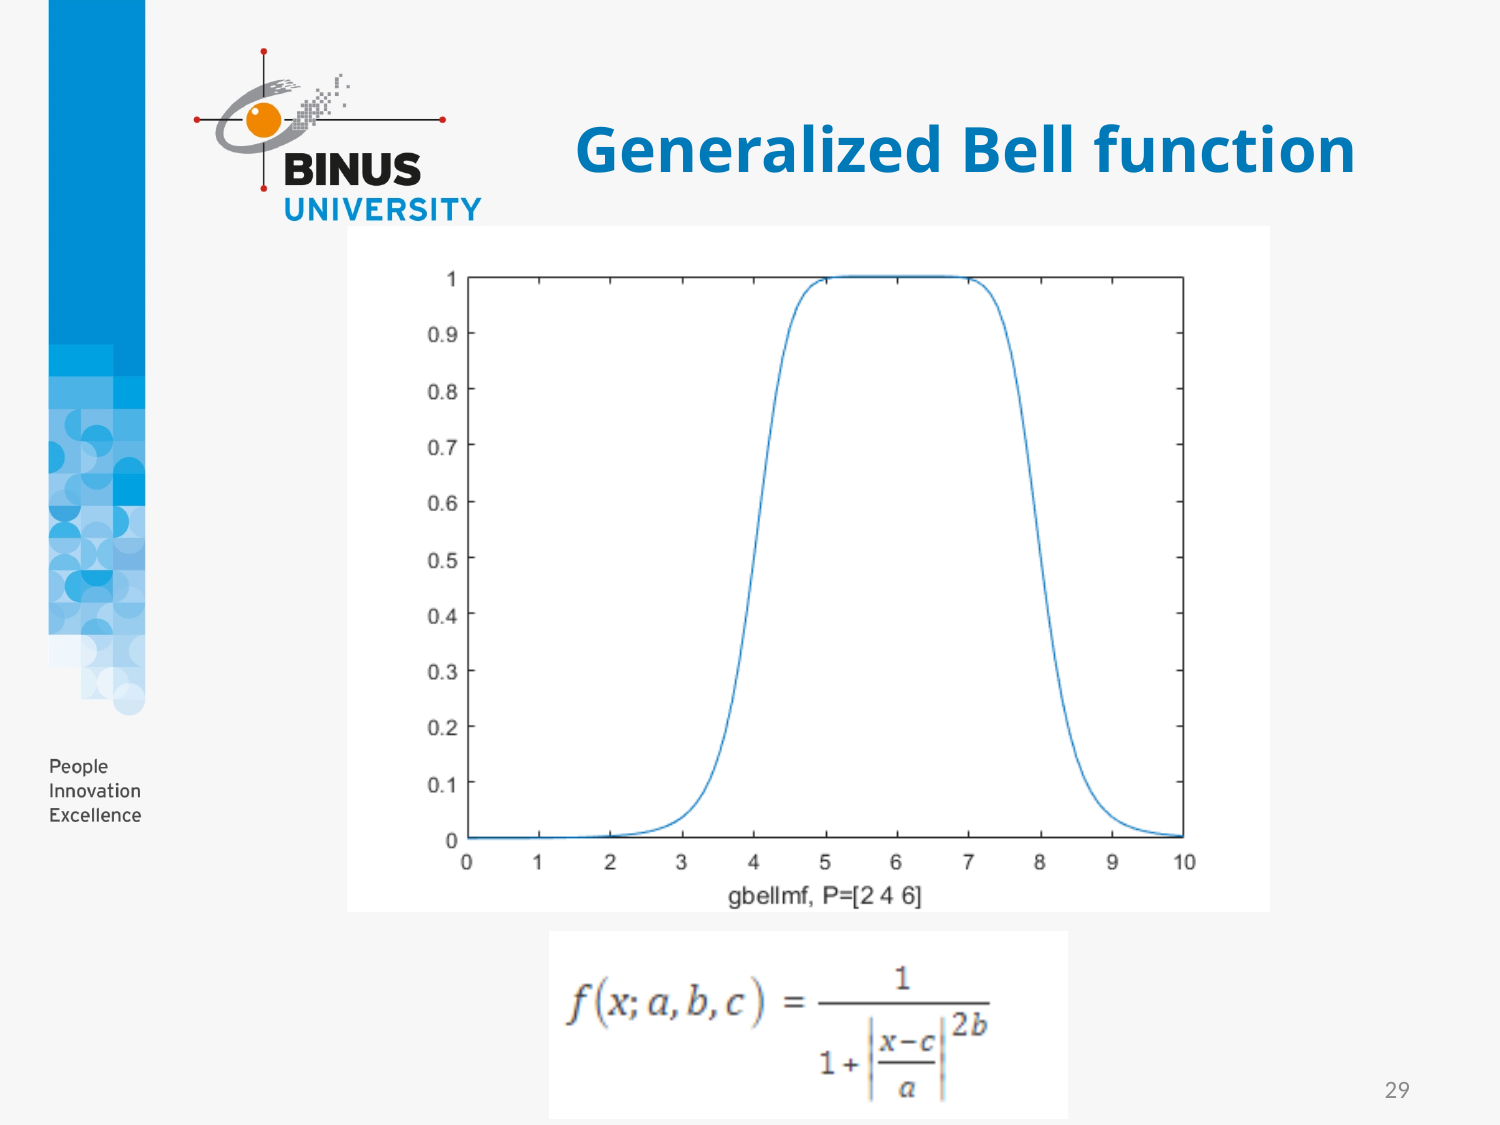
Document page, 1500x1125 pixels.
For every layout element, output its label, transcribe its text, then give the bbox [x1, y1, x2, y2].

slide_number 29 [1074, 1058, 1425, 1119]
picture [548, 931, 1069, 1119]
picture [392, 203, 401, 208]
picture [349, 200, 357, 212]
title Generalized Bell function [347, 95, 1500, 200]
picture [0, 0, 1500, 913]
picture [468, 200, 475, 206]
